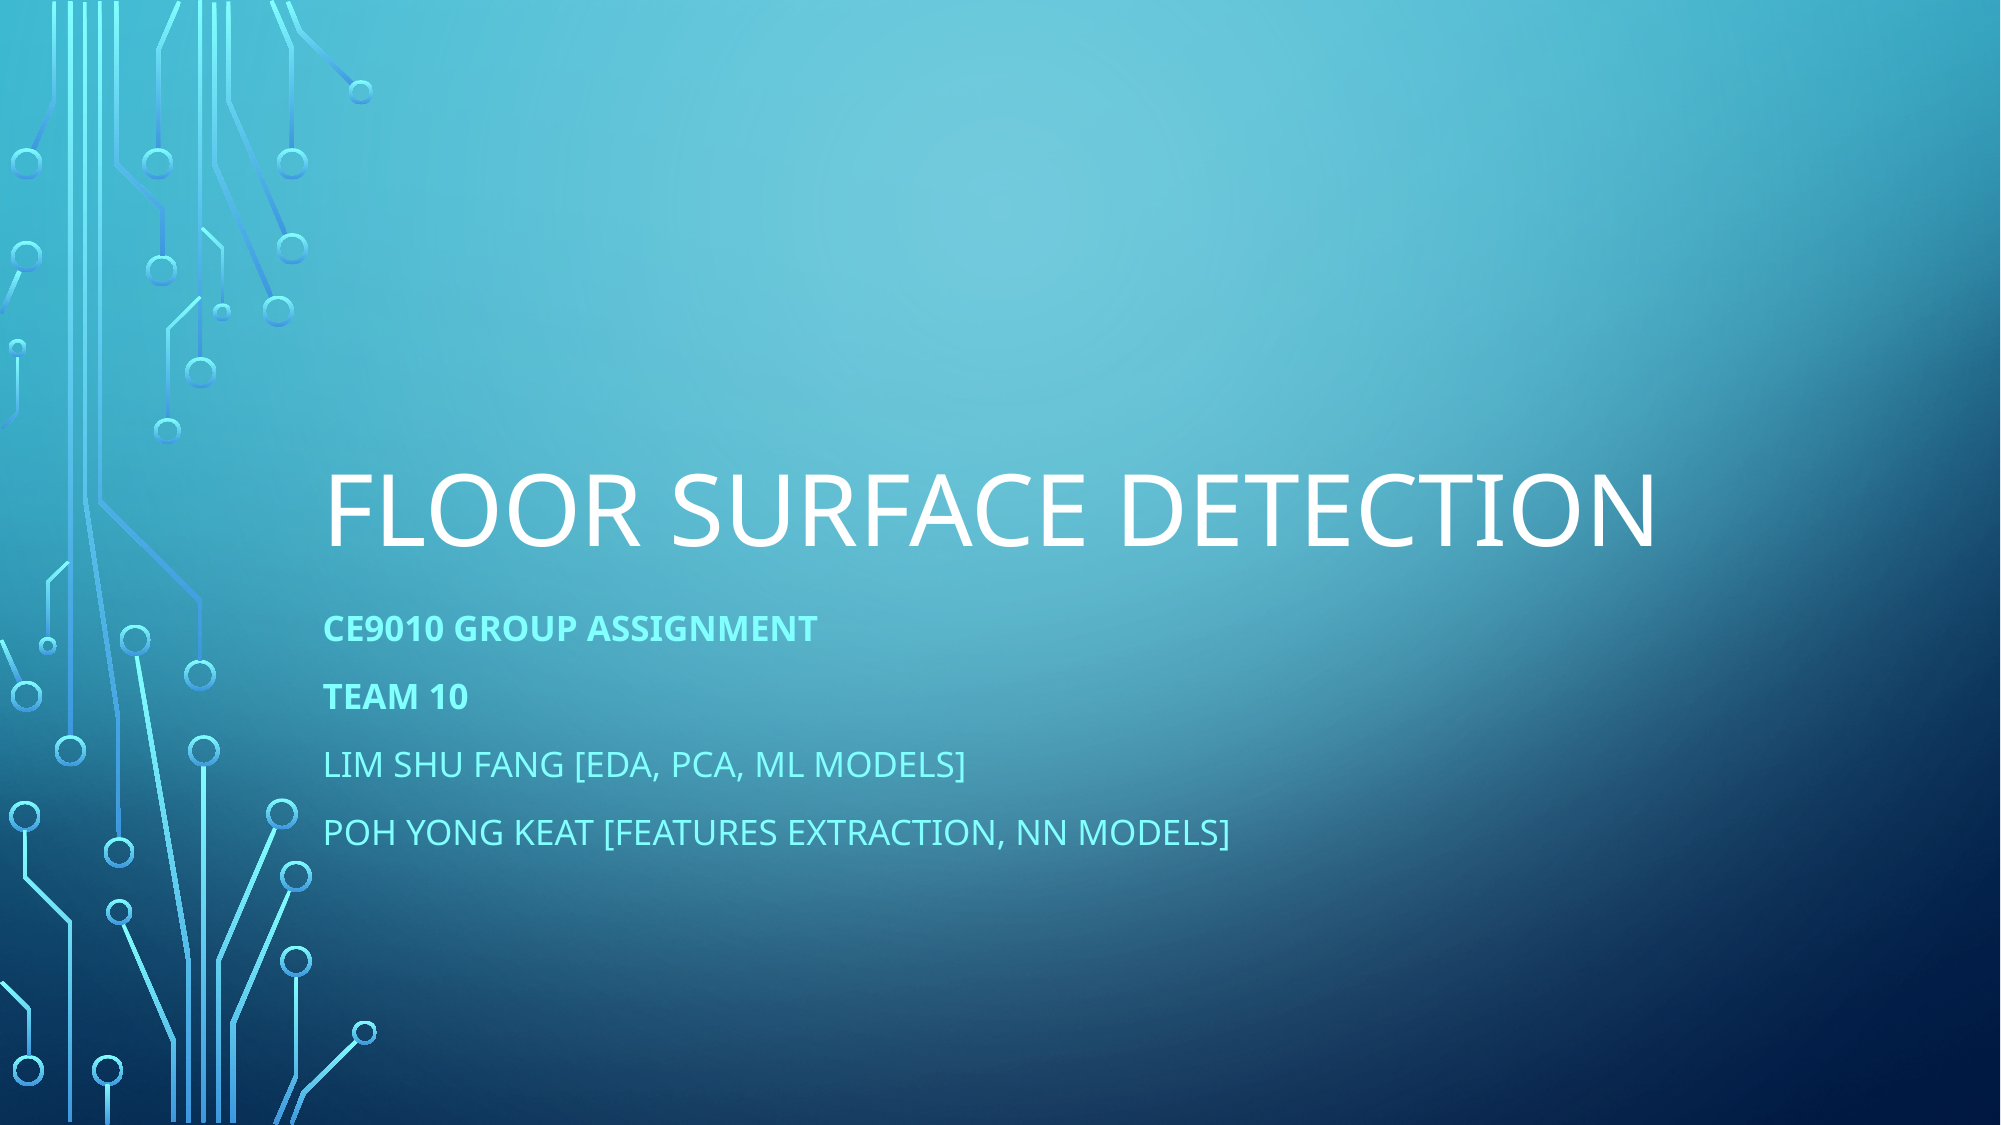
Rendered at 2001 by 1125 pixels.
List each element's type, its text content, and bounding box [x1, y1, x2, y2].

title Floor Surface detection [307, 184, 1750, 576]
subtitle Ce9010 Group Assignment Team 10 Lim Shu Fang [EDA, PCA, ML models] Poh Yong Keat [Features extraction, NN models] [307, 590, 1750, 863]
